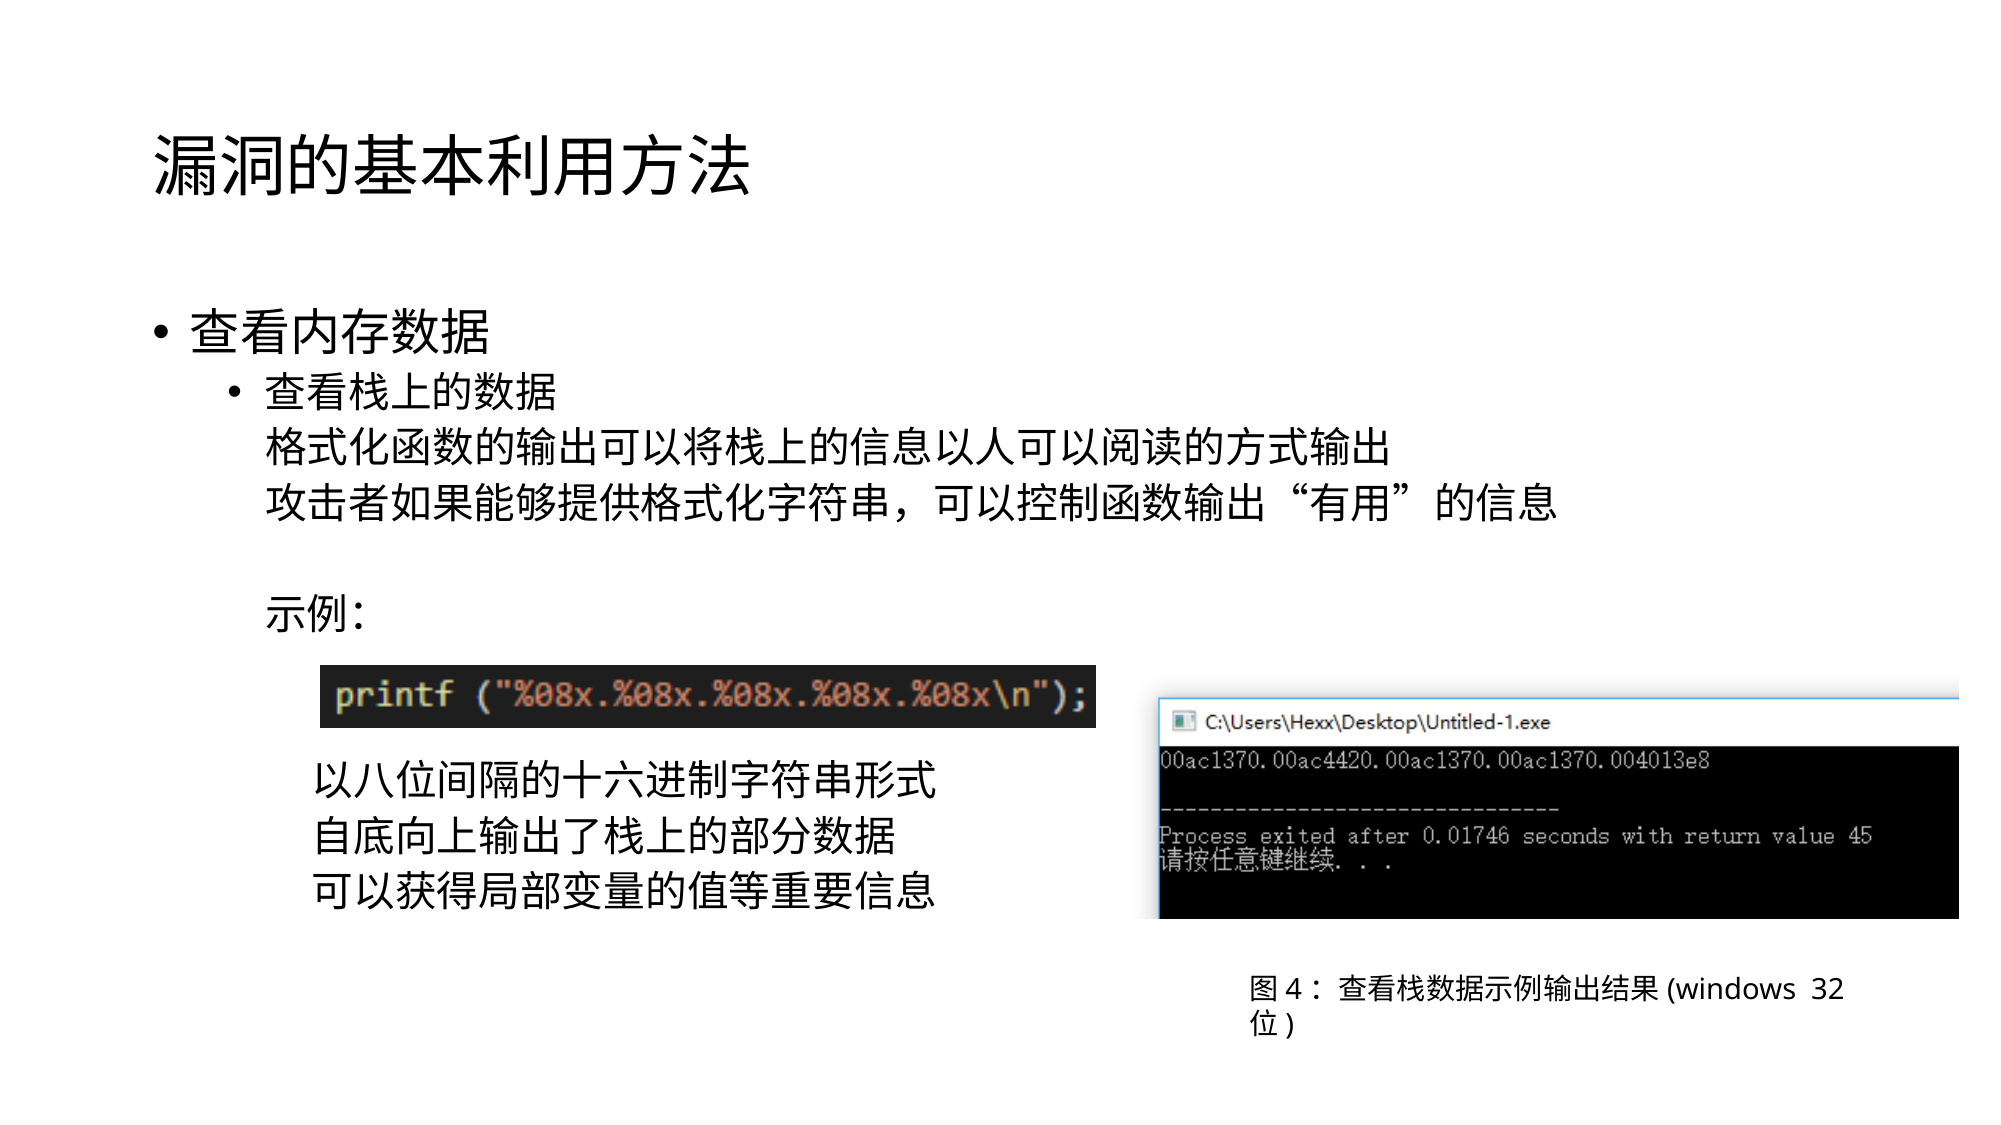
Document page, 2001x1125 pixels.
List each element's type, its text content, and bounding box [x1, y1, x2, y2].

title 漏洞的基本利用方法 [137, 59, 1863, 278]
list 查看内存数据 查看栈上的数据 格式化函数的输出可以将栈上的信息以人可以阅读的方式输出 攻击者如果能够提供格式化字符串，可以控制函数输出“有用”的信息 示例： 以八位间隔的十六进制字符串形式 自底向上输出了栈上的部分数据 可以获得局部变量的值等重要信息 [137, 299, 1863, 1014]
text_box 图4：查看栈数据示例输出结果(windows 32位) [1234, 962, 1885, 1048]
picture [320, 632, 1959, 919]
